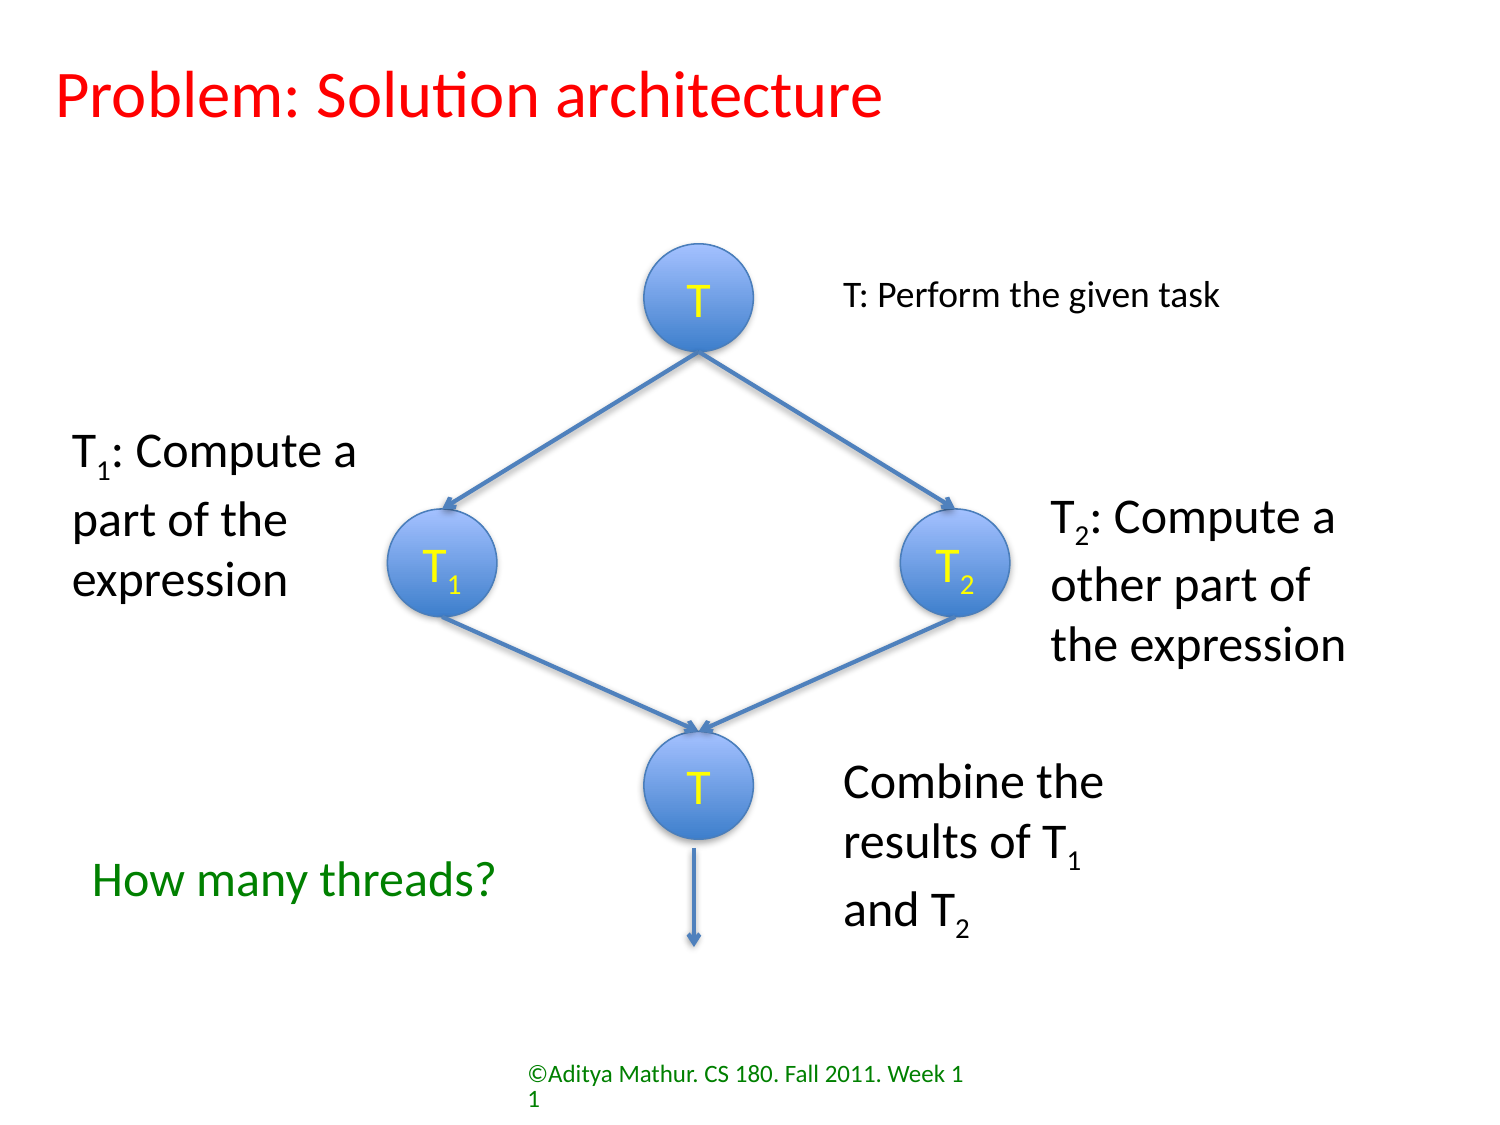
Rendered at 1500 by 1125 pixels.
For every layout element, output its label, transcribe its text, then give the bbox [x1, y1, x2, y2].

text_box Combine the results of T1 and T2 [1013, 740, 1178, 953]
text_box T1: Compute a part of the expression [57, 410, 382, 614]
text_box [387, 243, 1011, 948]
footer ©Aditya Mathur. CS 180. Fall 2011. Week 11 [512, 1042, 988, 1103]
text_box T: Perform the given task [1015, 262, 1302, 323]
title Problem: Solution architecture [40, 43, 1228, 145]
text_box How many threads? [77, 839, 382, 914]
text_box T2: Compute a other part of the expression [1035, 475, 1385, 679]
